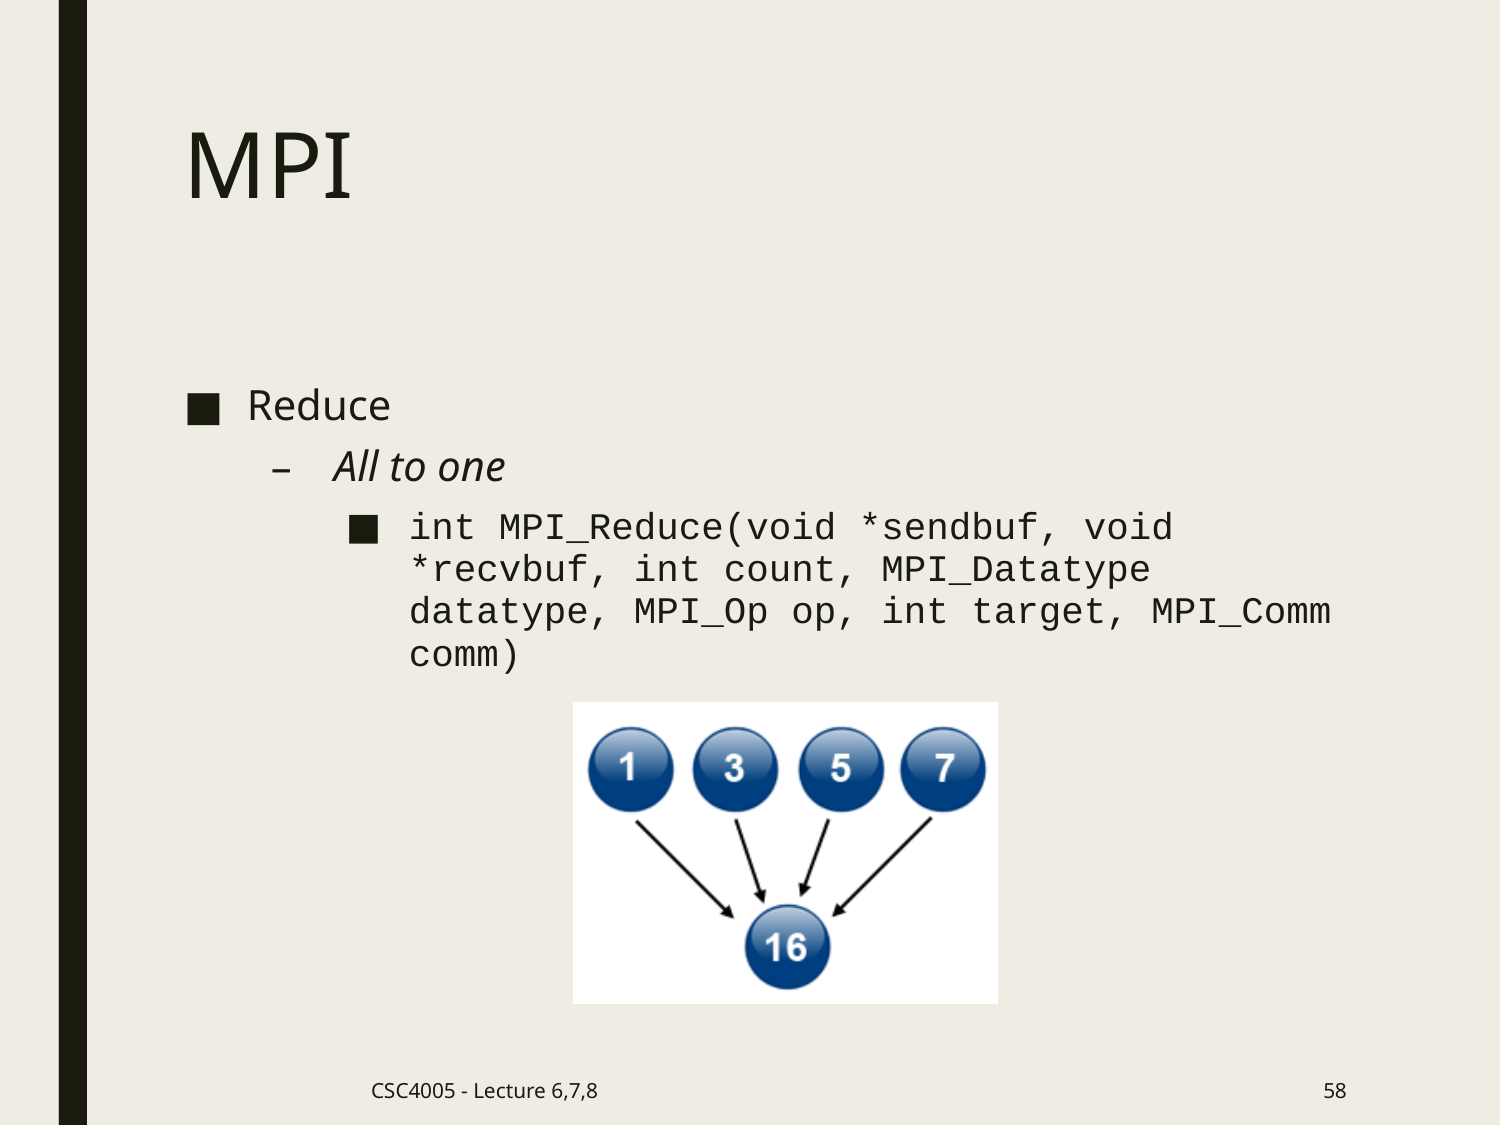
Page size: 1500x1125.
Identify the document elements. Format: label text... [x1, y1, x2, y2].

slide_number 58 [1165, 1058, 1362, 1125]
picture [572, 702, 999, 1004]
list Reduce All to one int MPI_Reduce(void *sendbuf, void *recvbuf, int count, MPI_Datatype datatype, MPI_Op op, int target, MPI_Comm comm) [168, 375, 1351, 963]
footer CSC4005 - Lecture 6,7,8 [355, 1058, 1129, 1125]
title MPI [168, 112, 1351, 357]
